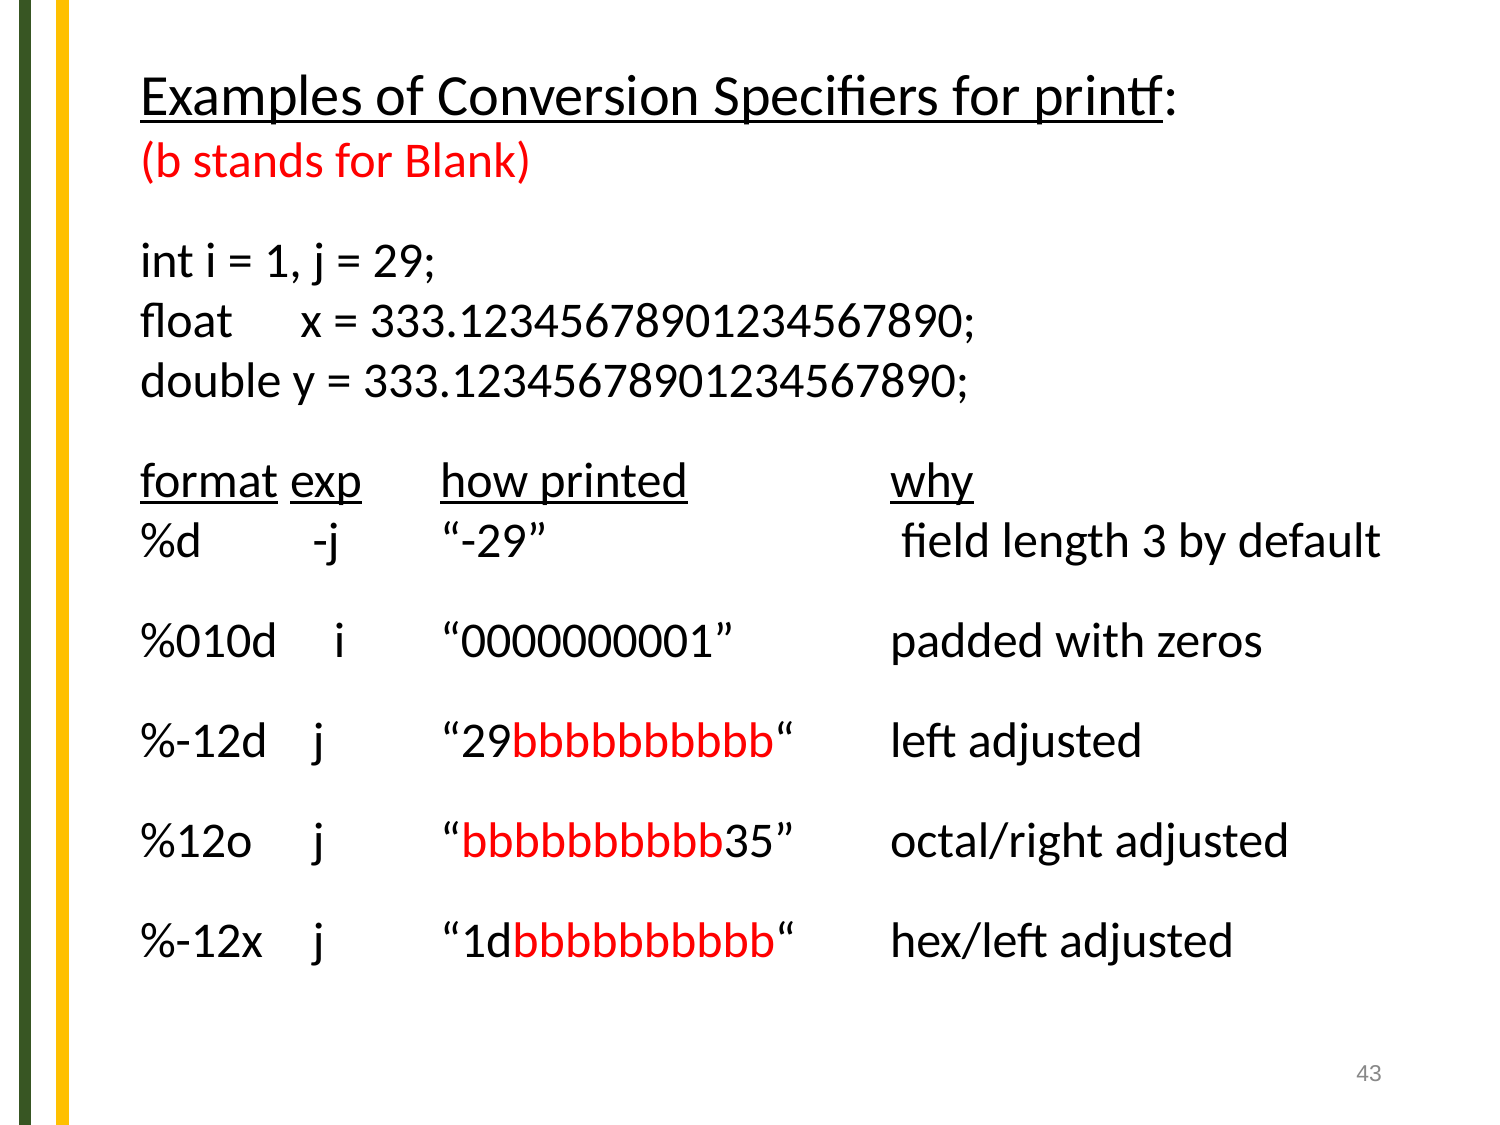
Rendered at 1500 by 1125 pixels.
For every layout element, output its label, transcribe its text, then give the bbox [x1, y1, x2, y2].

text_box Examples of Conversion Specifiers for printf: (b stands for Blank) int i = 1, j = 29; float x = 333.12345678901234567890; double y = 333.12345678901234567890; format exp how printed why %d -j “-29” field length 3 by default %010d i “0000000001” padded with zeros %-12d j “29bbbbbbbbbb“ left adjusted %12o j “bbbbbbbbbb35” octal/right adjusted %-12x j “1dbbbbbbbbbb“ hex/left adjusted [124, 50, 1413, 1030]
slide_number ‹#› [1059, 1042, 1397, 1103]
